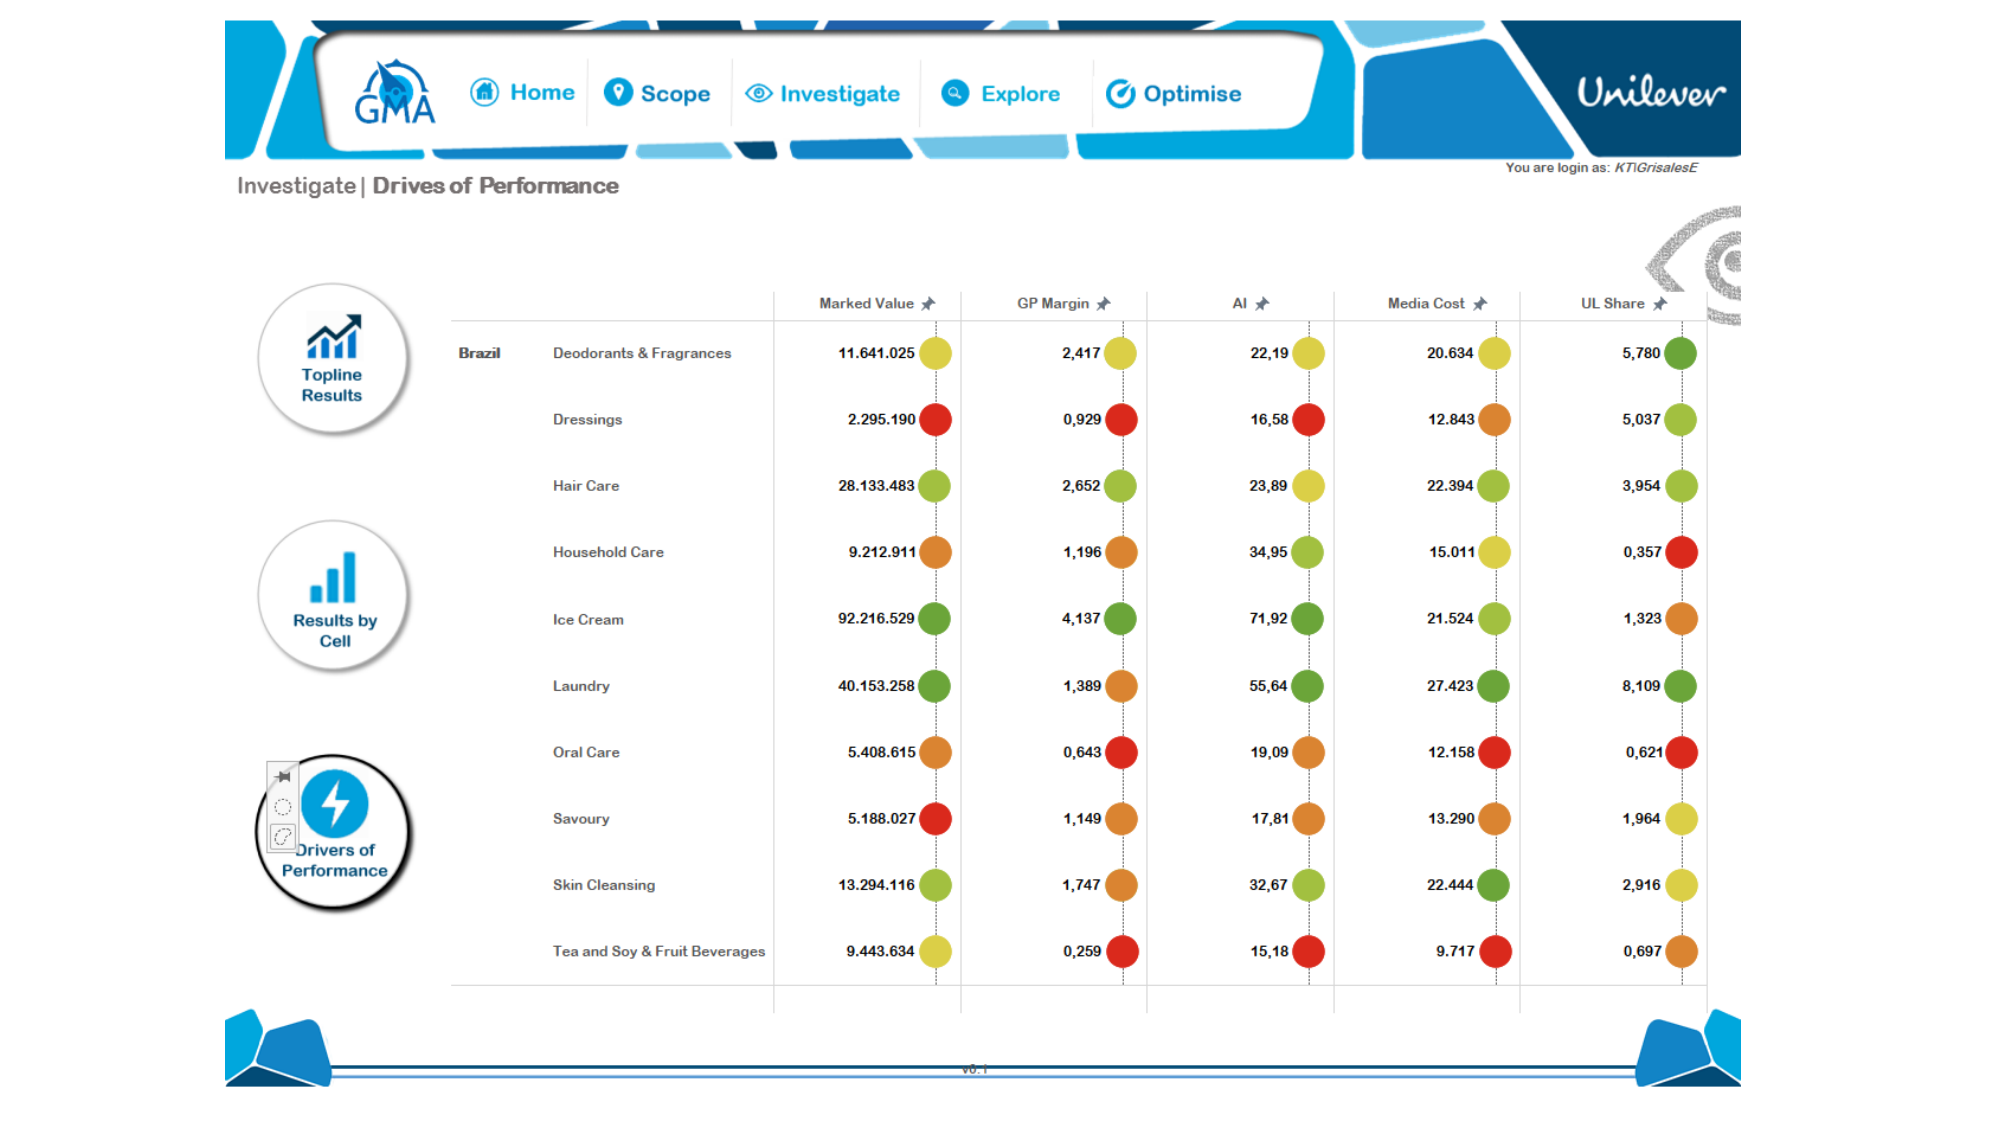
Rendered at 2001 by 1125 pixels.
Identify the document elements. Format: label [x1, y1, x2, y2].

picture [224, 0, 1741, 1125]
